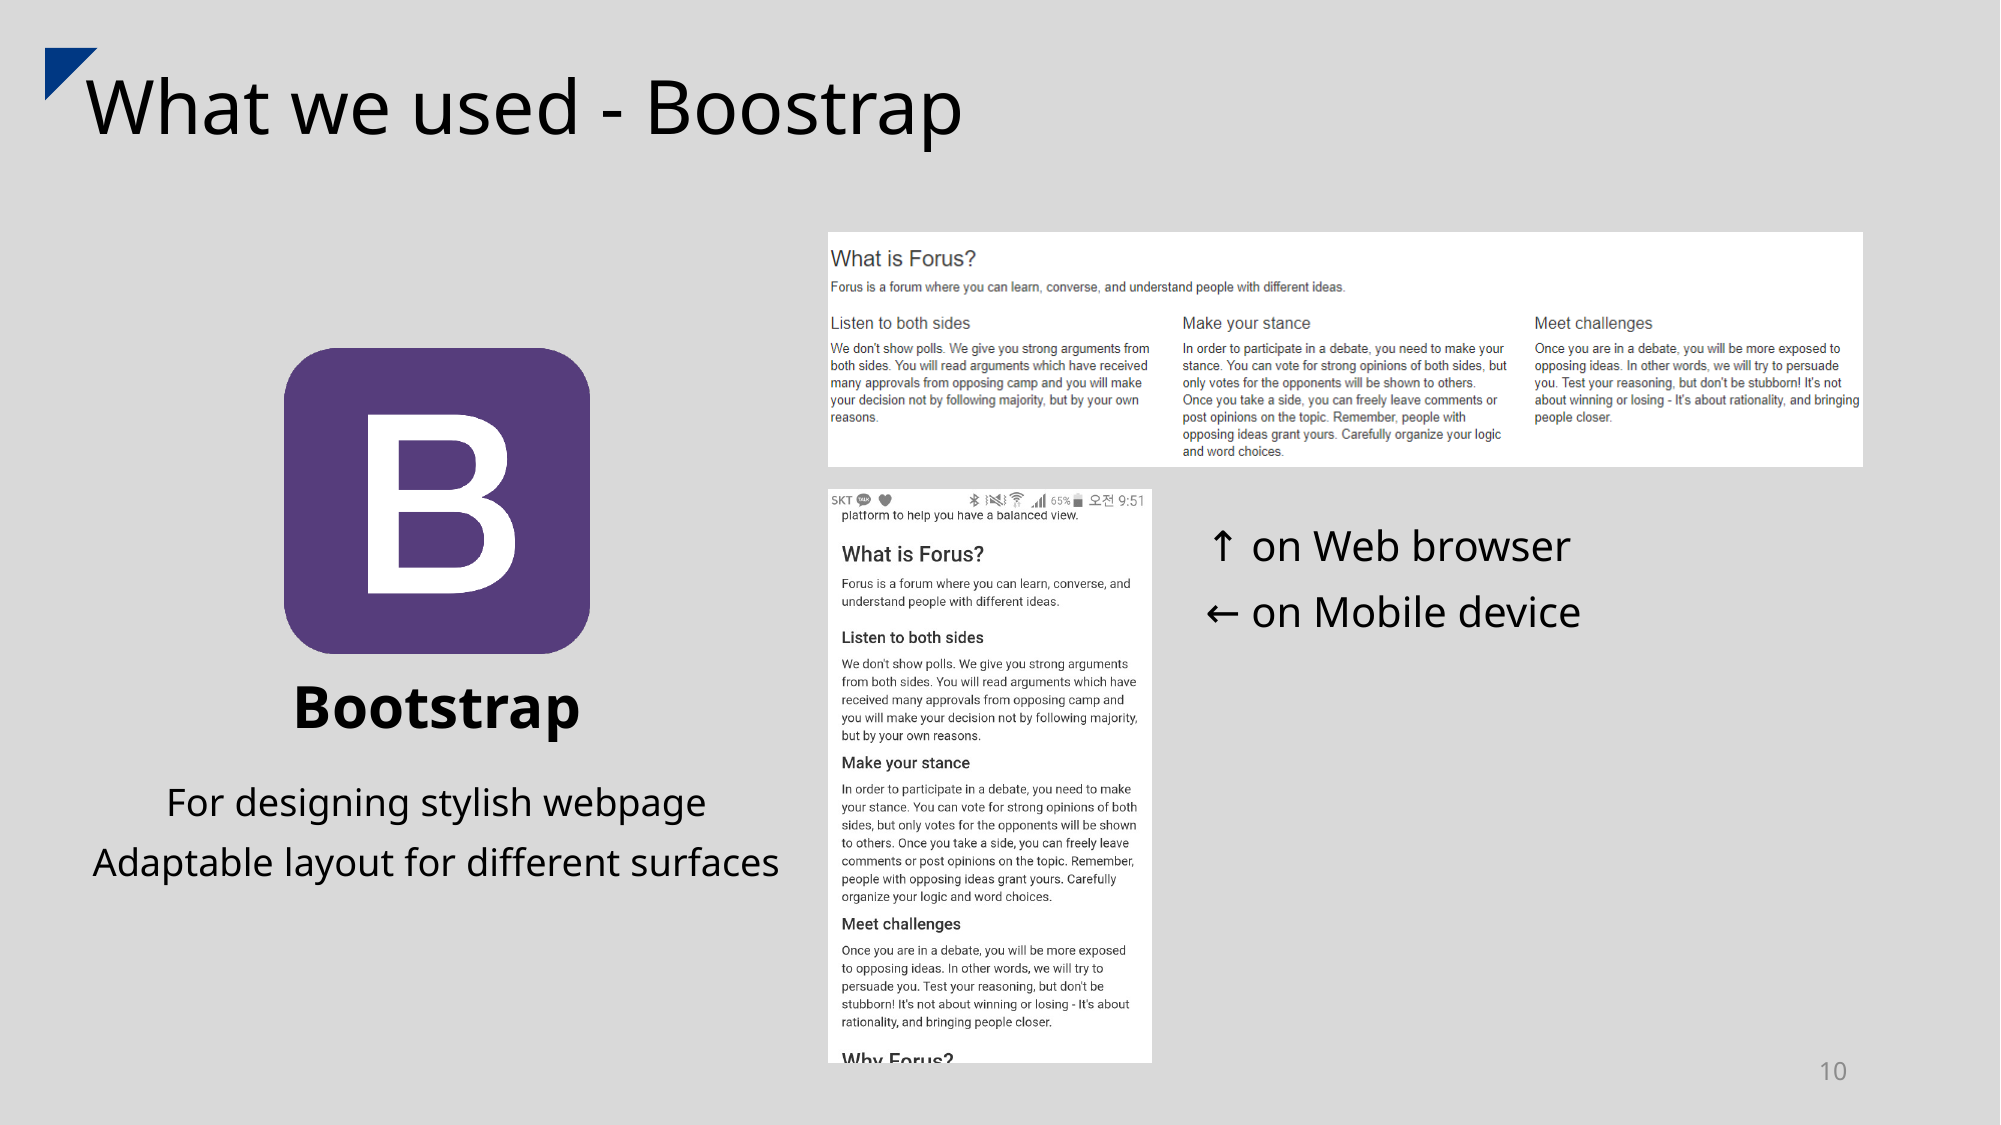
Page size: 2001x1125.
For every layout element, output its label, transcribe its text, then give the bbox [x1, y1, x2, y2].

text_box Bootstrap [278, 662, 596, 748]
picture [828, 232, 1863, 467]
text_box What we used - Boostrap [70, 64, 1687, 156]
picture [828, 489, 1152, 1063]
text_box [43, 46, 101, 103]
text_box ↑ on Web browser ← on Mobile device [1190, 517, 1658, 663]
text_box For designing stylish webpage Adaptable layout for different surfaces [44, 776, 828, 921]
slide_number 10 [1412, 1042, 1863, 1103]
picture [284, 348, 590, 654]
